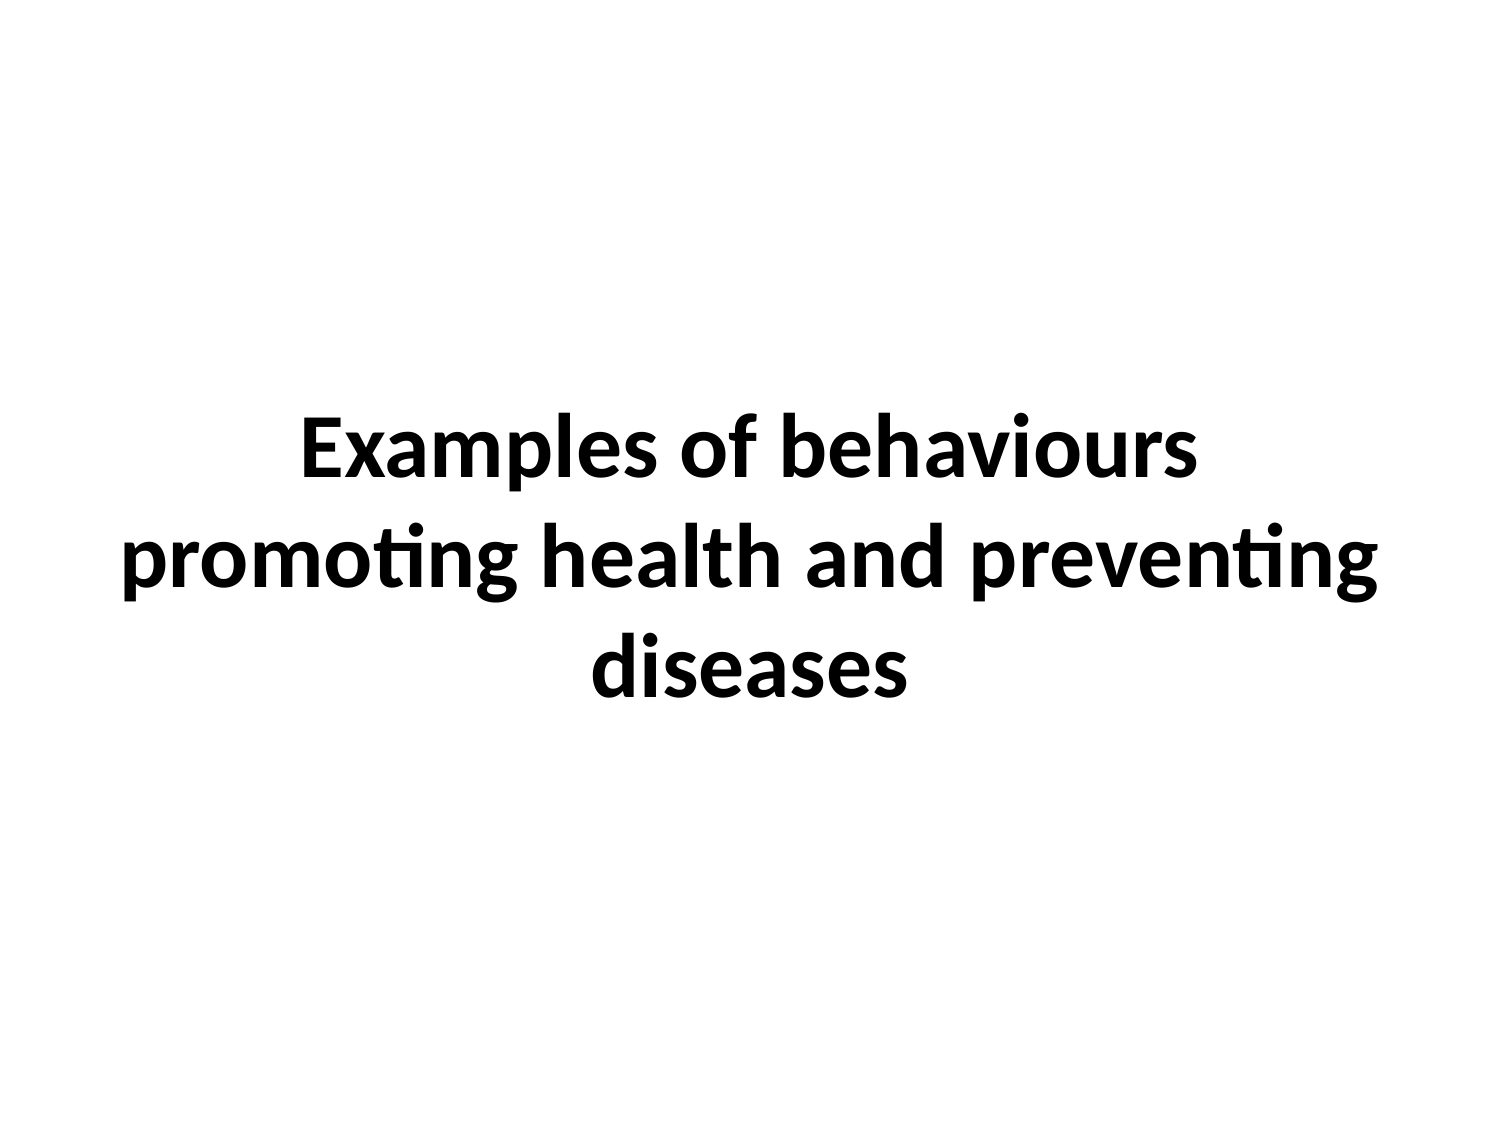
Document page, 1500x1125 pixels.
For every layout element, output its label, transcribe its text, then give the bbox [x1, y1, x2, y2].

title Examples of behaviours promoting health and preventing diseases [75, 351, 1425, 750]
